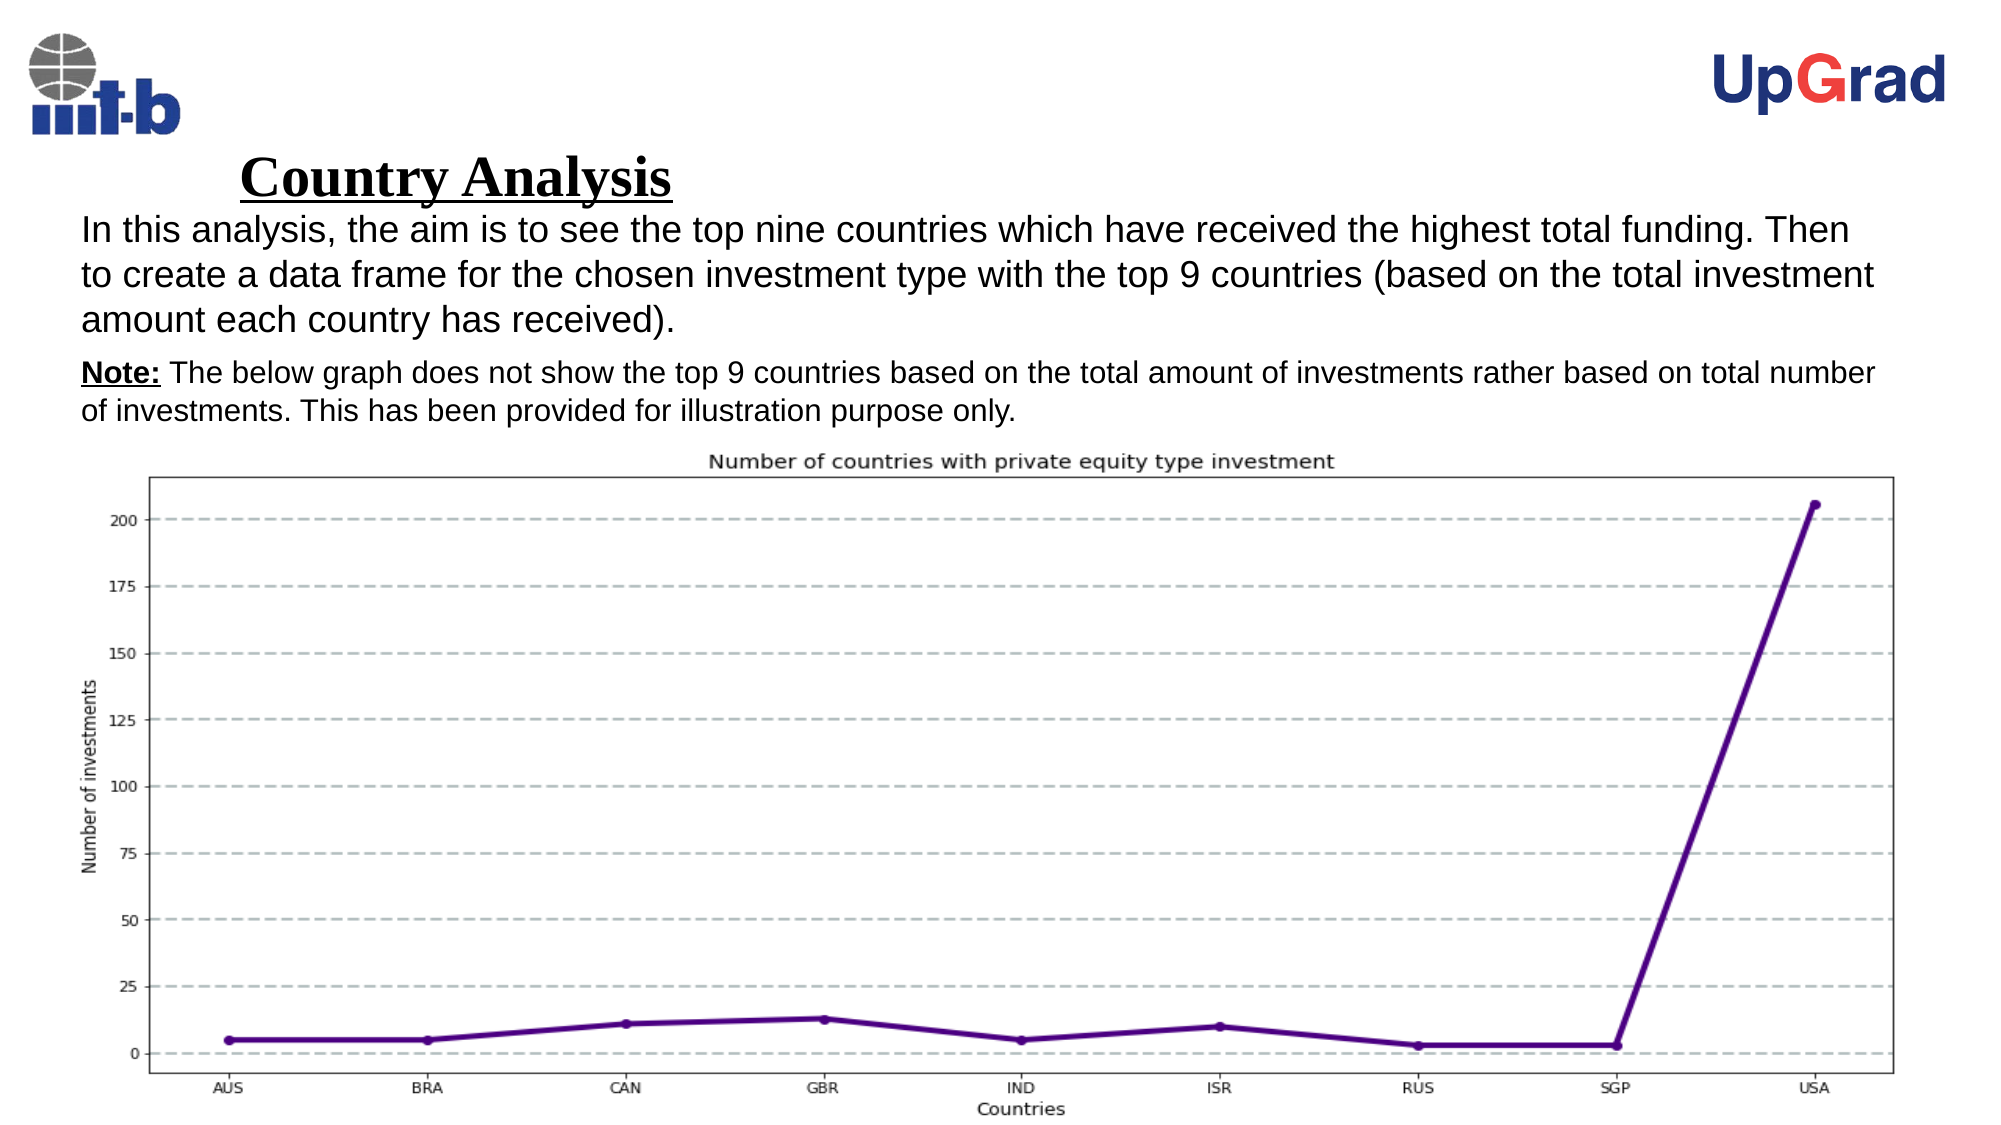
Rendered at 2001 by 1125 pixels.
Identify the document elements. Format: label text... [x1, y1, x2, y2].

text_box In this analysis, the aim is to see the top nine countries which have received the highest total funding. Then to create a data frame for the chosen investment type with the top 9 countries (based on the total investment amount each country has received). Note: The below graph does not show the top 9 countries based on the total amount of investments rather based on total number of investments. This has been provided for illustration purpose only. [66, 197, 1898, 445]
picture [0, 29, 207, 162]
text_box Country Analysis [204, 93, 1731, 197]
picture [1714, 53, 1951, 115]
picture [71, 443, 1904, 1125]
